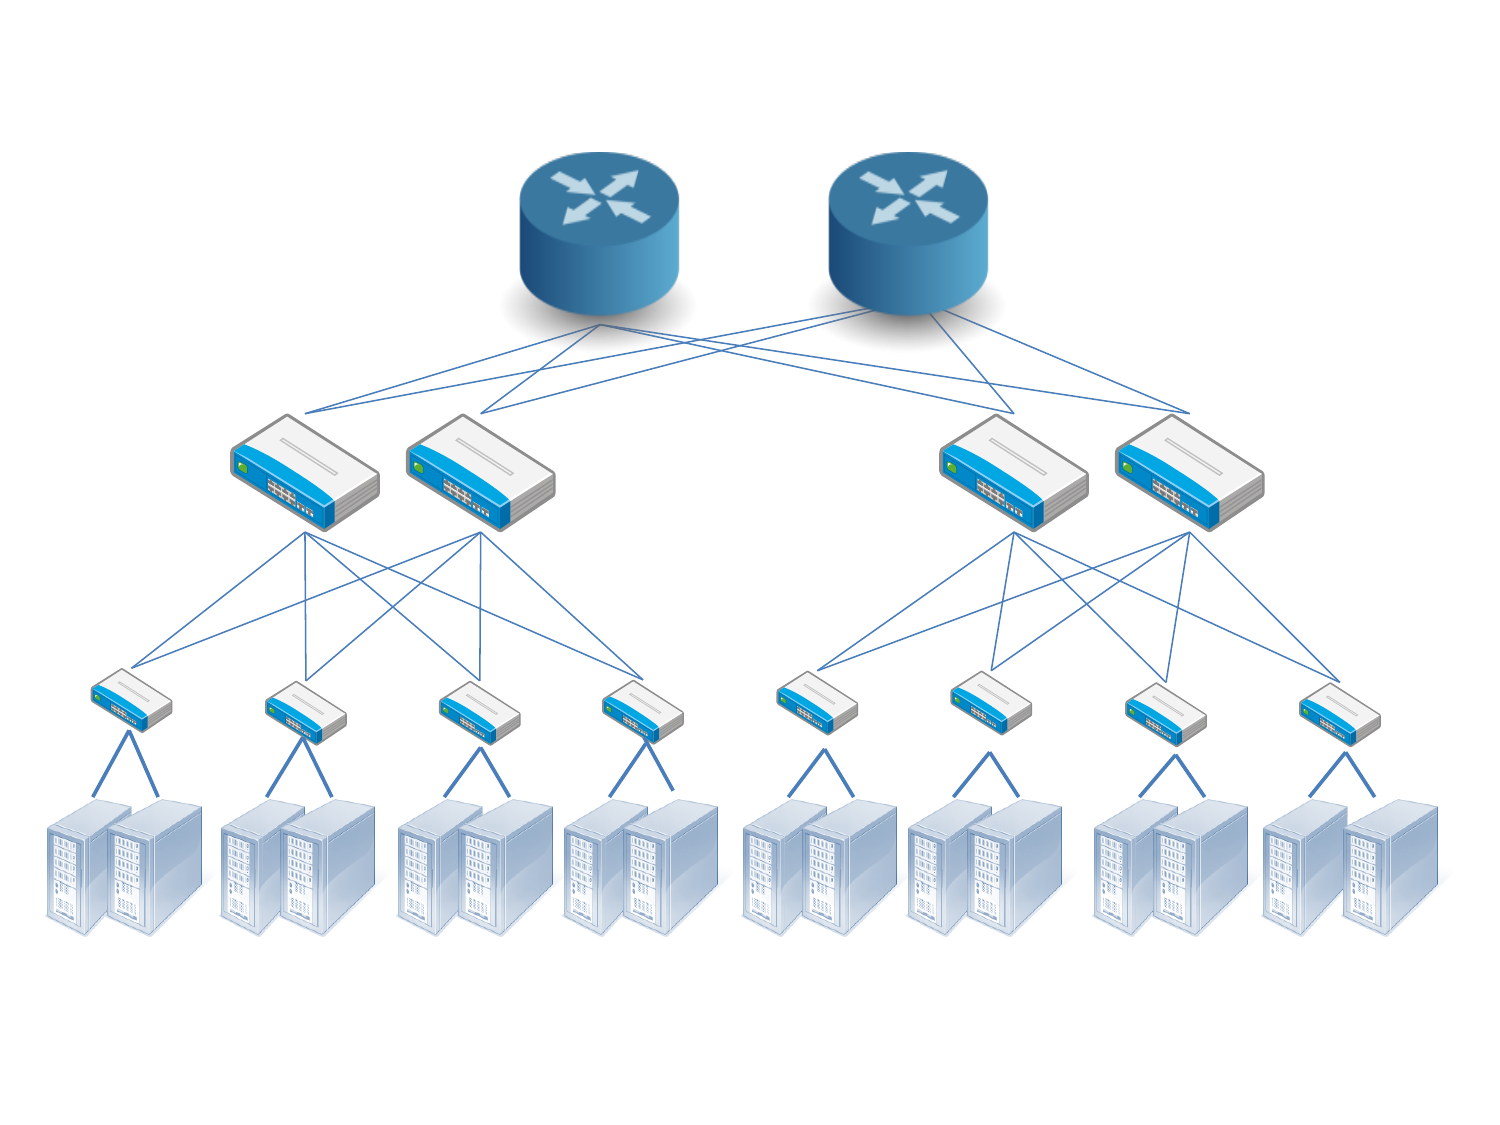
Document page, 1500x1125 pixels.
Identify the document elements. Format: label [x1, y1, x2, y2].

text_box [39, 151, 1455, 937]
